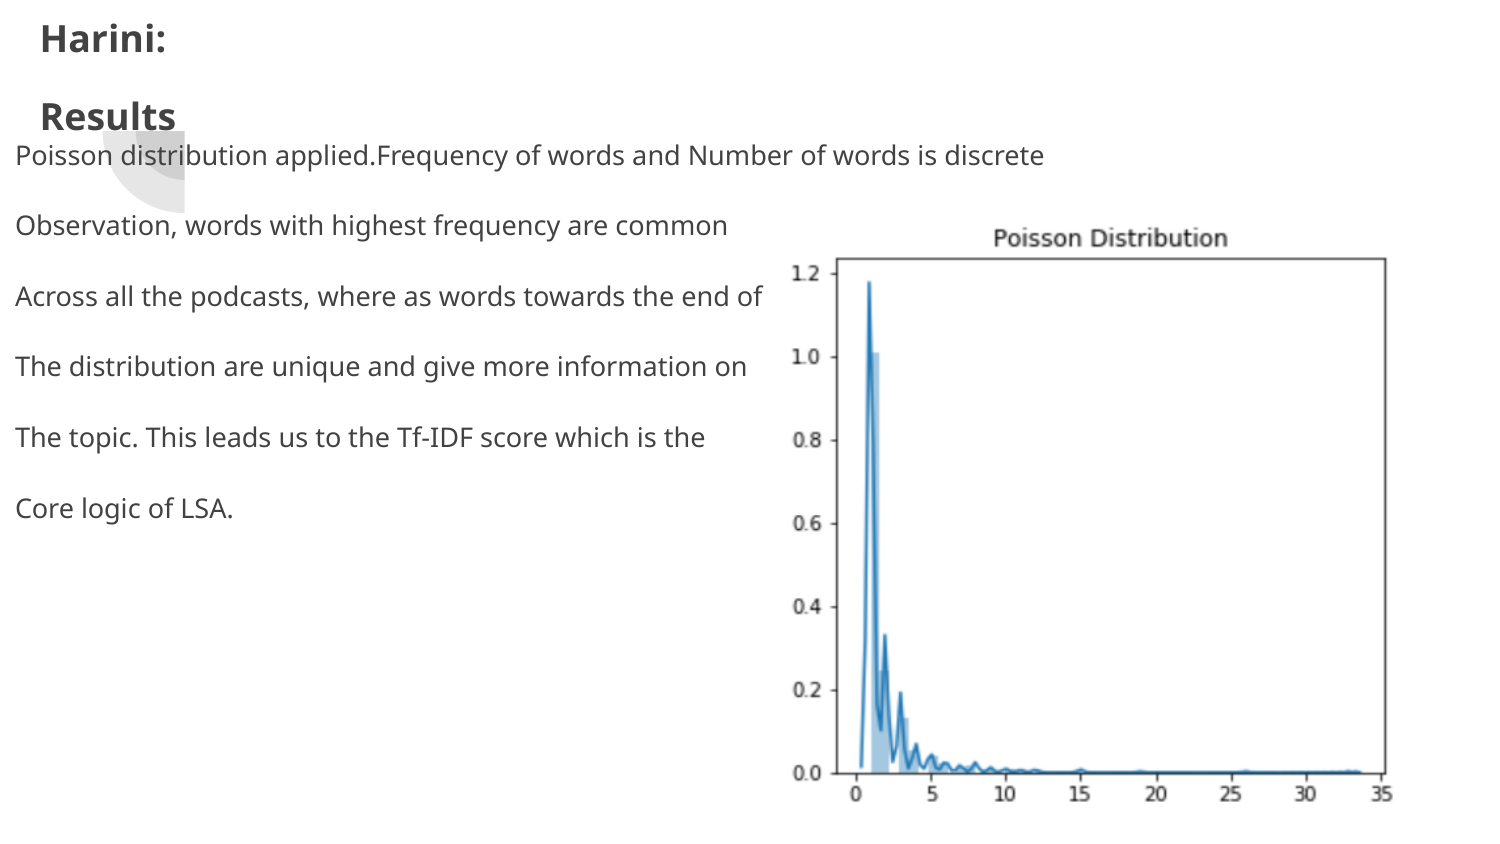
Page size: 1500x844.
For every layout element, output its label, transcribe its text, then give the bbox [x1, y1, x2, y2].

title Harini: Results [24, 0, 1368, 118]
list Poisson distribution applied.Frequency of words and Number of words is discrete Observation, words with highest frequency are common Across all the podcasts, where as words towards the end of The distribution are unique and give more information on The topic. This leads us to the Tf-IDF score which is the Core logic of LSA. [0, 118, 1486, 844]
picture [768, 193, 1486, 832]
